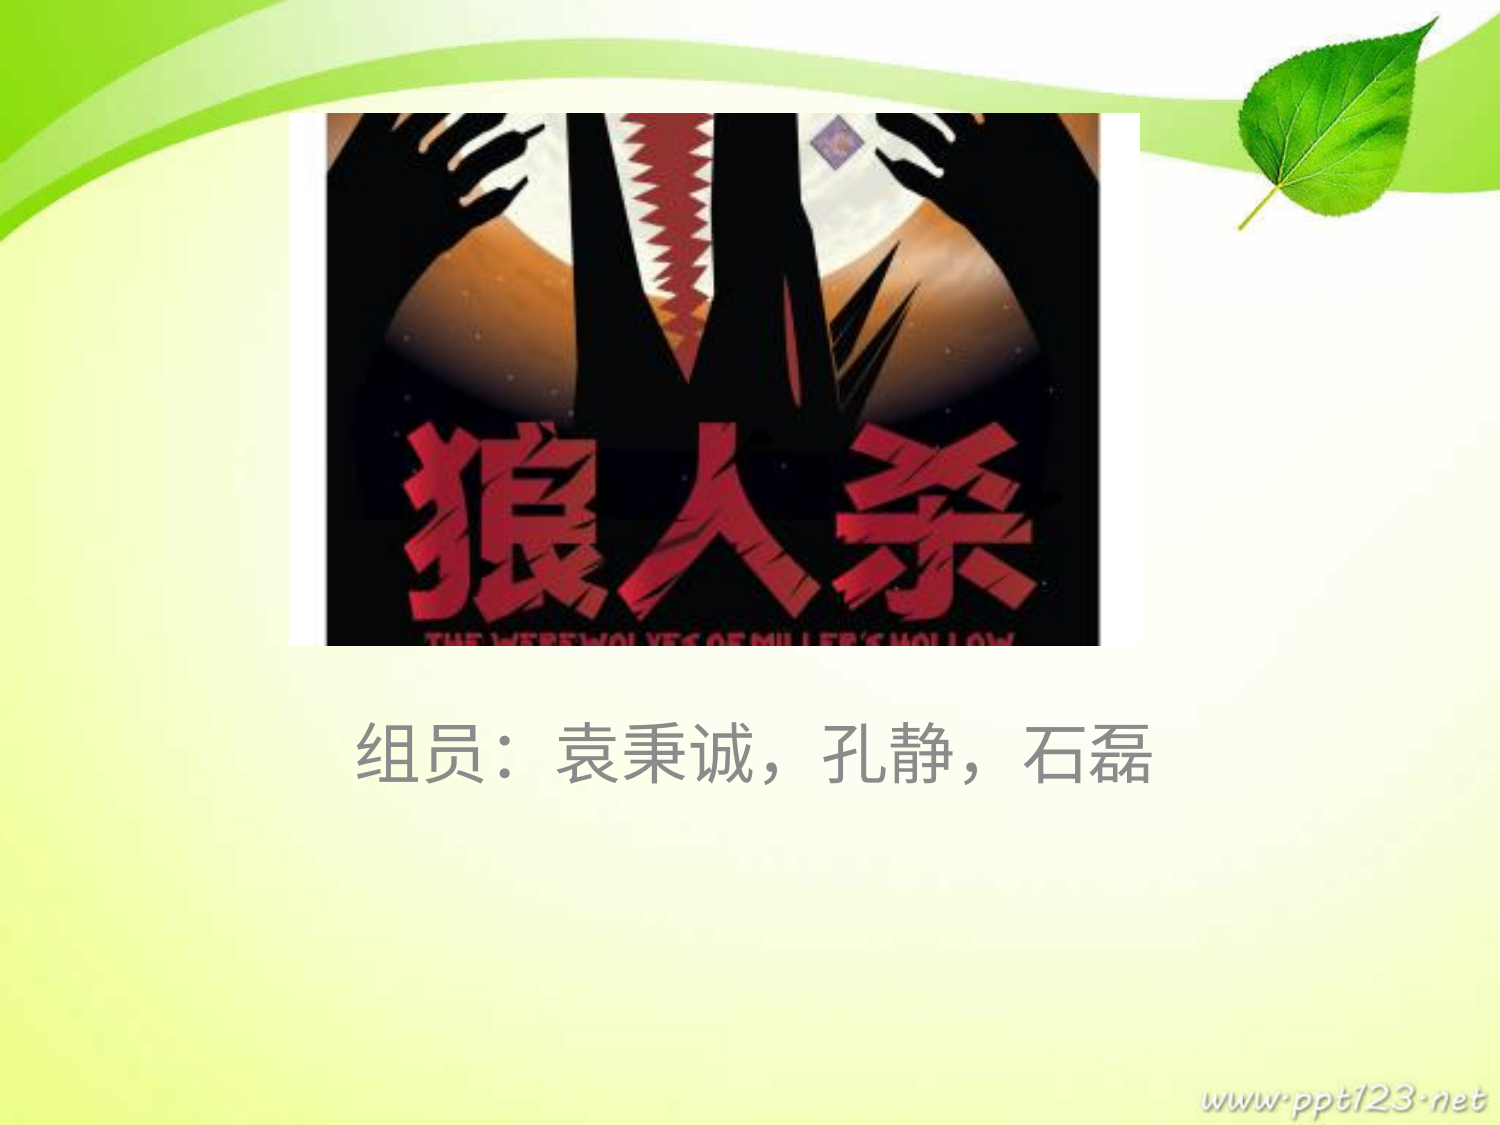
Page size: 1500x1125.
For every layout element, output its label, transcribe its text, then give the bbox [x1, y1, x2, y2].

picture [0, 0, 1500, 1125]
subtitle 组员：袁秉诚，孔静，石磊 [230, 704, 1281, 992]
